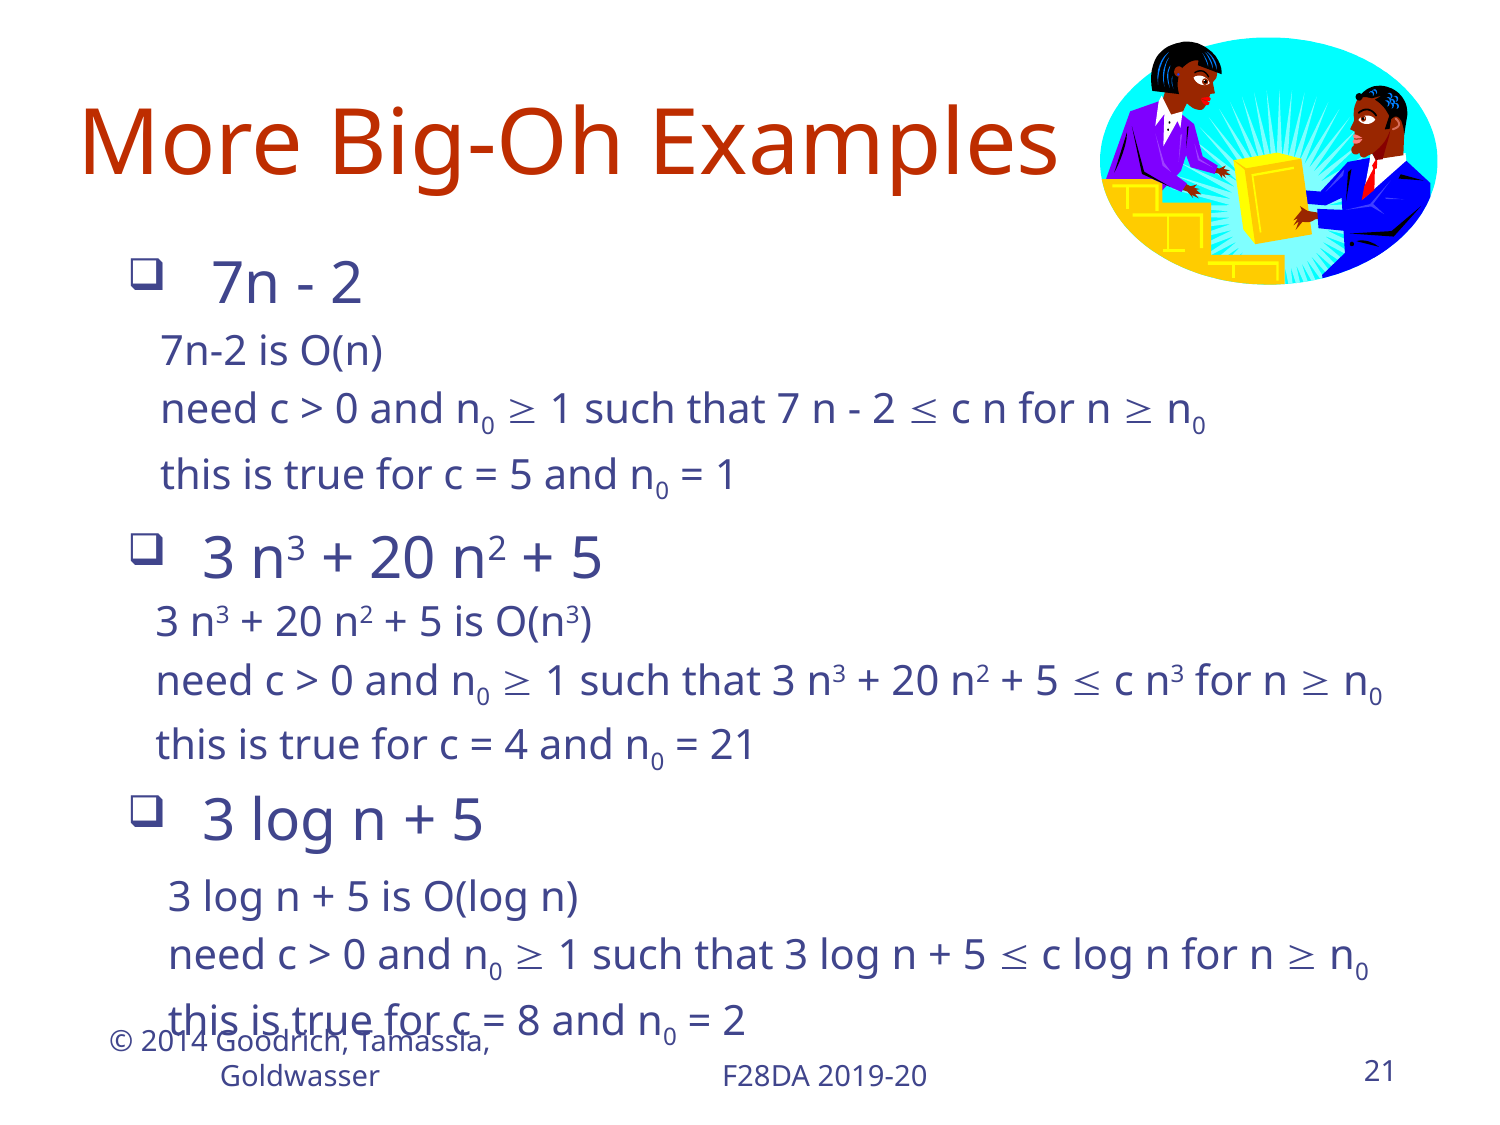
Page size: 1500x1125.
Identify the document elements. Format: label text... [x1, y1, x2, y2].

slide_number © 2014 Goodrich, Tamassia, Goldwasser [12, 1024, 587, 1101]
text_box 3 log n + 5 [112, 774, 1395, 838]
text_box More Big-Oh Examples [62, 87, 1088, 188]
text_box 3 log n + 5 is O(log n) need c > 0 and n0  1 such that 3 log n + 5  c log n for n  n0 this is true for c = 8 and n0 = 2 [87, 862, 1500, 1075]
text_box 7n - 2 [112, 237, 1395, 300]
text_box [1099, 37, 1438, 285]
slide_number 21 [1099, 1024, 1413, 1101]
text_box 3 n3 + 20 n2 + 5 [112, 512, 1395, 575]
text_box 3 n3 + 20 n2 + 5 is O(n3) need c > 0 and n0  1 such that 3 n3 + 20 n2 + 5  c n3 for n  n0 this is true for c = 4 and n0 = 21 [74, 587, 1438, 775]
footer F28DA 2019-20 [587, 1024, 1063, 1101]
text_box 7n-2 is O(n) need c > 0 and n0  1 such that 7 n - 2  c n for n  n0 this is true for c = 5 and n0 = 1 [79, 316, 1363, 500]
